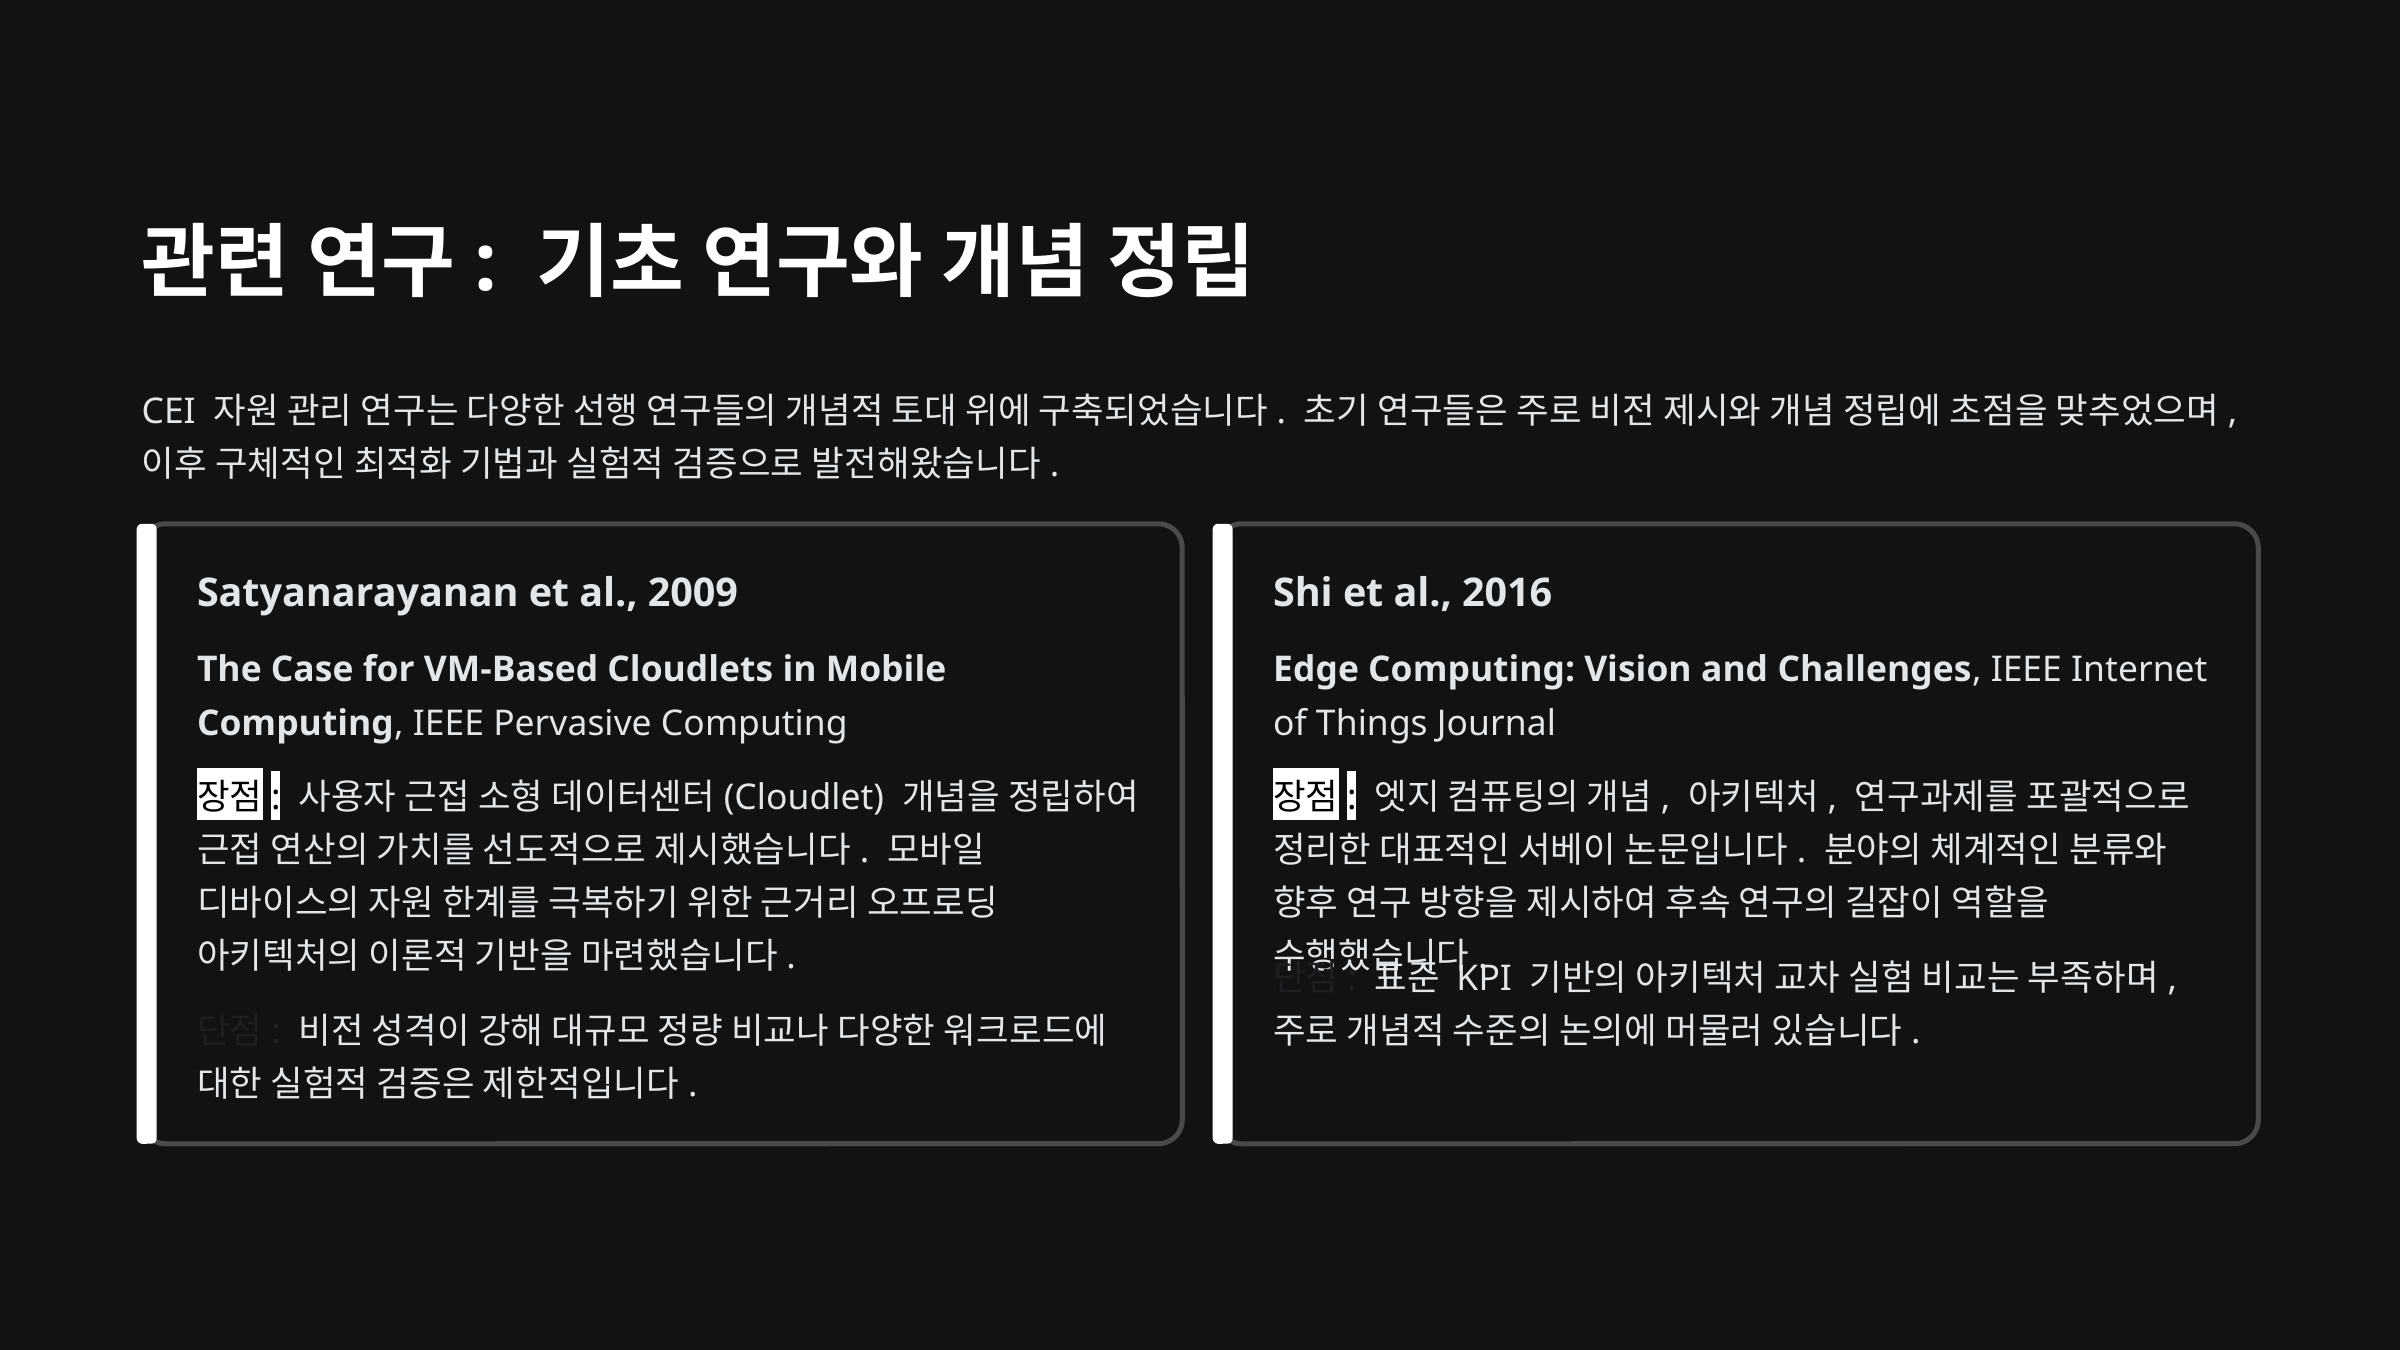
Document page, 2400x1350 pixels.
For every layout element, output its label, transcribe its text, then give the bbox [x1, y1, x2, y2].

text_box The Case for VM-Based Cloudlets in Mobile Computing, IEEE Pervasive Computing [197, 635, 1142, 742]
text_box [136, 523, 157, 1144]
text_box Satyanarayanan et al., 2009 [197, 564, 773, 615]
text_box CEI 자원 관리 연구는 다양한 선행 연구들의 개념적 토대 위에 구축되었습니다. 초기 연구들은 주로 비전 제시와 개념 정립에 초점을 맞추었으며, 이후 구체적인 최적화 기법과 실험적 검증으로 발전해왔습니다. [141, 377, 2259, 484]
text_box Shi et al., 2016 [1273, 564, 1676, 615]
text_box 장점: 엣지 컴퓨팅의 개념, 아키텍처, 연구과제를 포괄적으로 정리한 대표적인 서베이 논문입니다. 분야의 체계적인 분류와 향후 연구 방향을 제시하여 후속 연구의 길잡이 역할을 수행했습니다. [1273, 763, 2218, 923]
text_box 단점: 비전 성격이 강해 대규모 정량 비교나 다양한 워크로드에 대한 실험적 검증은 제한적입니다. [197, 997, 1142, 1104]
text_box 관련 연구: 기초 연구와 개념 정립 [141, 206, 1240, 307]
text_box 장점: 사용자 근접 소형 데이터센터(Cloudlet) 개념을 정립하여 근접 연산의 가치를 선도적으로 제시했습니다. 모바일 디바이스의 자원 한계를 극복하기 위한 근거리 오프로딩 아키텍처의 이론적 기반을 마련했습니다. [197, 763, 1142, 976]
text_box [156, 523, 1183, 1144]
text_box [1232, 523, 2259, 1144]
text_box 단점: 표준 KPI 기반의 아키텍처 교차 실험 비교는 부족하며, 주로 개념적 수준의 논의에 머물러 있습니다. [1273, 943, 2218, 1051]
text_box [1212, 523, 1233, 1144]
text_box Edge Computing: Vision and Challenges, IEEE Internet of Things Journal [1273, 635, 2218, 742]
